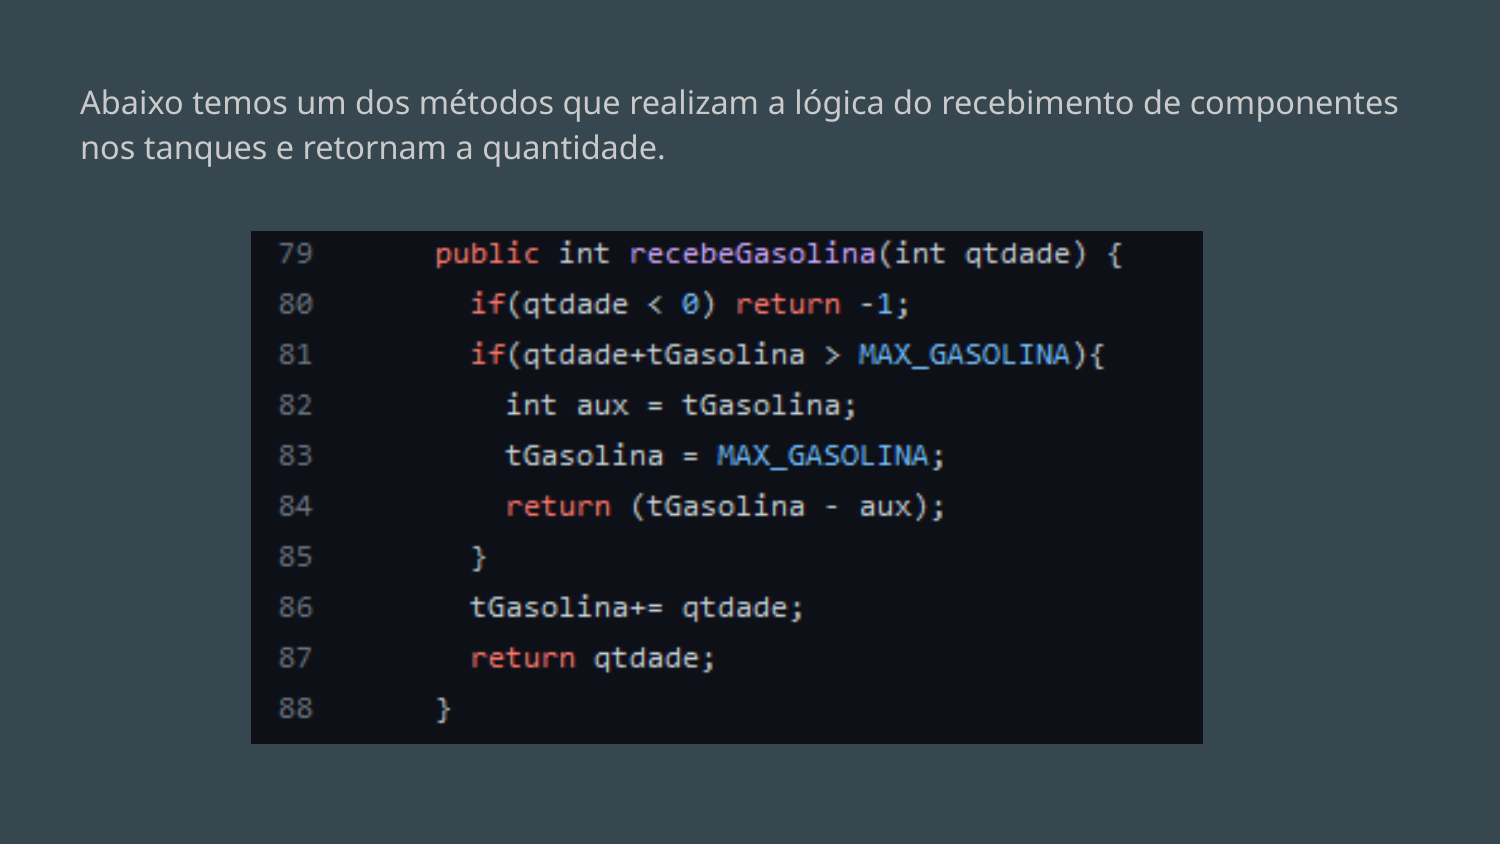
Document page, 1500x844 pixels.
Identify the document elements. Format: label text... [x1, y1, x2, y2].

picture [251, 231, 1203, 744]
list Abaixo temos um dos métodos que realizam a lógica do recebimento de componentes nos tanques e retornam a quantidade. [65, 61, 1463, 820]
